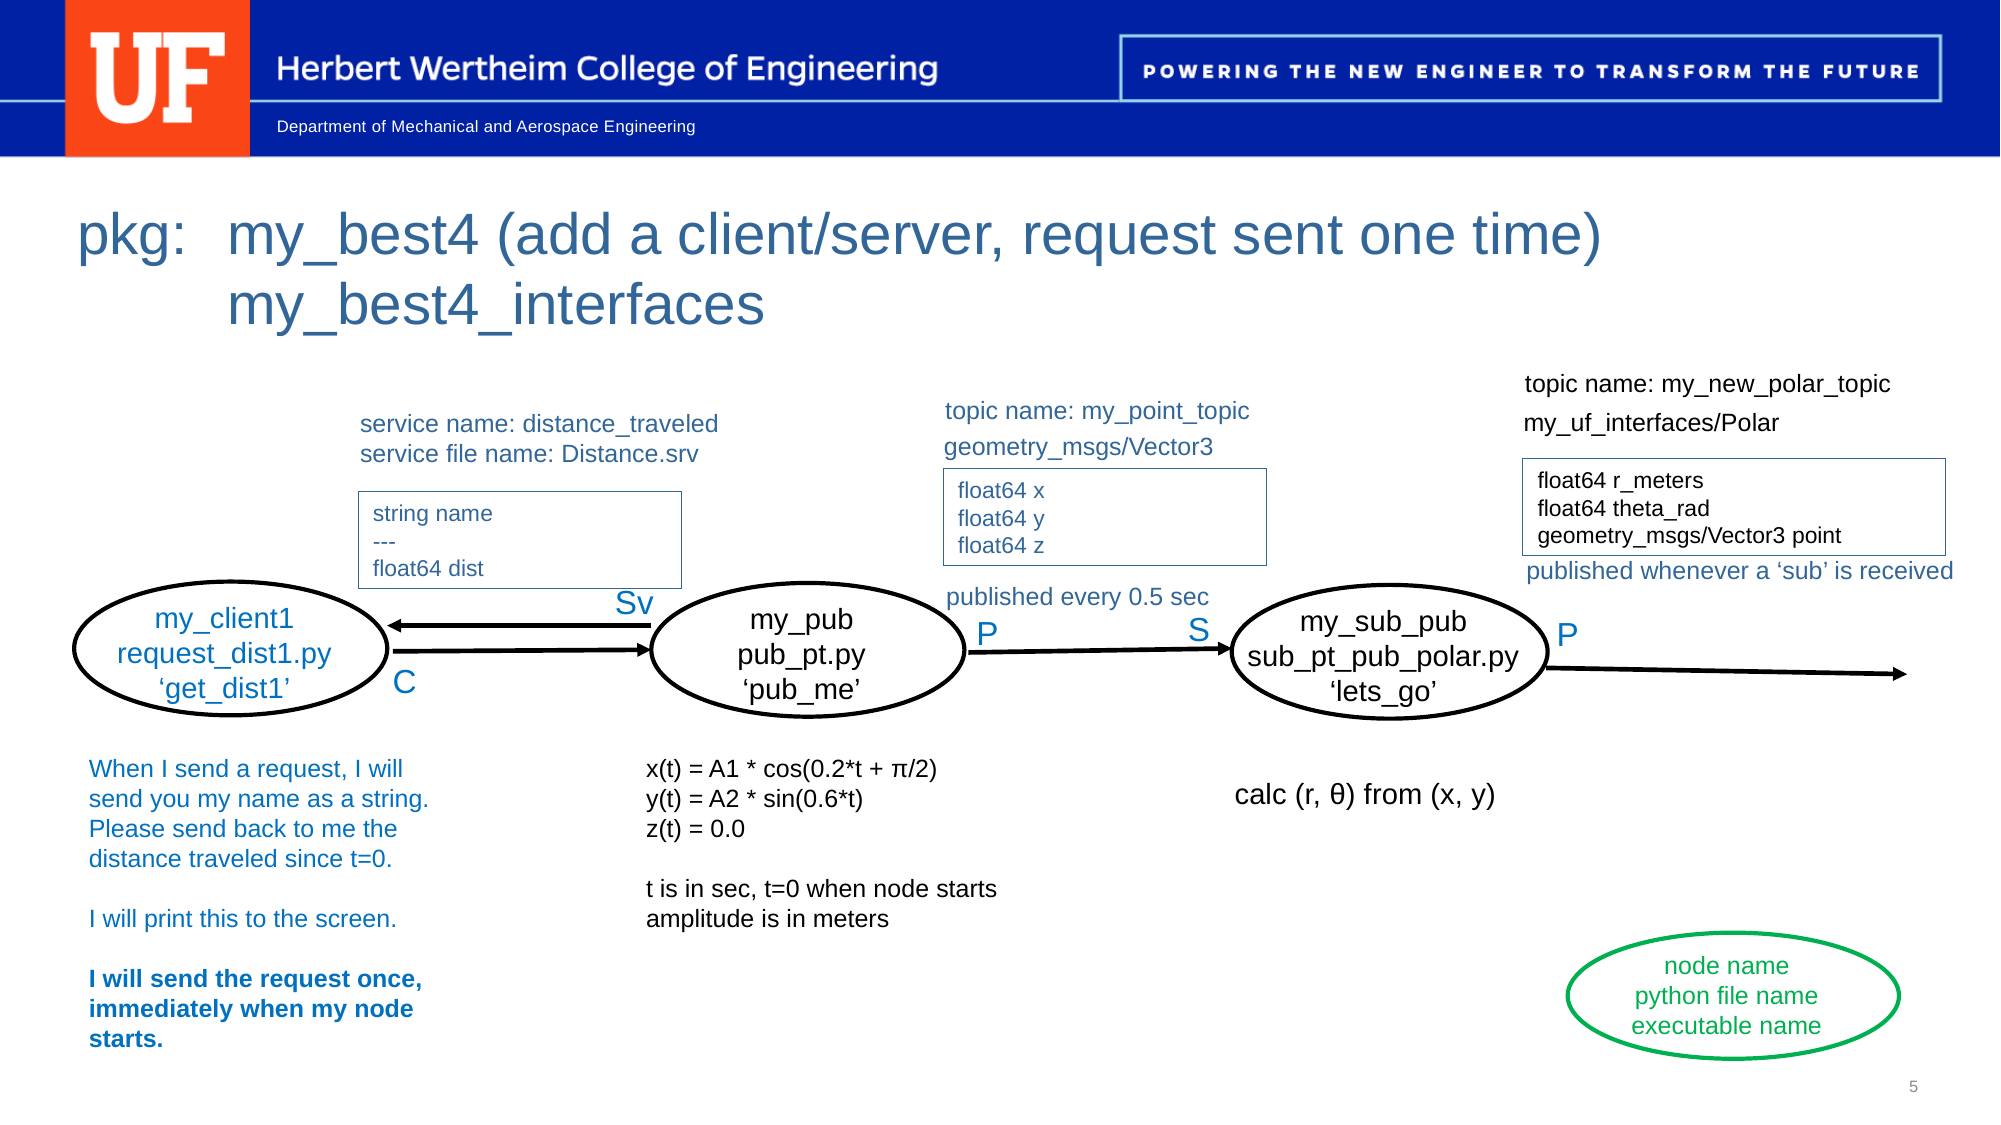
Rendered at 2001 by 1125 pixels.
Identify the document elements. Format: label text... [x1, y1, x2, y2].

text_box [1555, 667, 1908, 675]
text_box C [394, 676, 432, 708]
text_box P [970, 619, 1014, 645]
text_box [967, 647, 1224, 653]
picture [0, 0, 2000, 1125]
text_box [342, 399, 737, 665]
text_box P [1555, 606, 1594, 661]
text_box S [1173, 619, 1224, 645]
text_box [927, 386, 1267, 568]
text_box published every 0.5 sec [963, 577, 1225, 619]
slide_number 5 [1483, 1068, 1934, 1125]
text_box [650, 582, 965, 718]
text_box pkg: my_best4 (add a client/server, request sent one time) my_best4_interfaces [62, 188, 1620, 344]
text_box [1567, 932, 1900, 1060]
text_box x(t) = A1 * cos(0.2*t + π/2) y(t) = A2 * sin(0.6*t) z(t) = 0.0 t is in sec, t=0 when node starts amplitude is in meters [631, 745, 1026, 940]
text_box When I send a request, I will send you my name as a string. Please send back to me the distance traveled since t=0. I will print this to the screen. I will send the request once, immediately when my node starts. [74, 745, 469, 1060]
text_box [1507, 359, 1946, 558]
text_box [1231, 584, 1549, 720]
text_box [73, 581, 388, 716]
text_box published whenever a ‘sub’ is received [1511, 546, 1970, 592]
text_box calc (r, θ) from (x, y) [1219, 768, 1511, 819]
